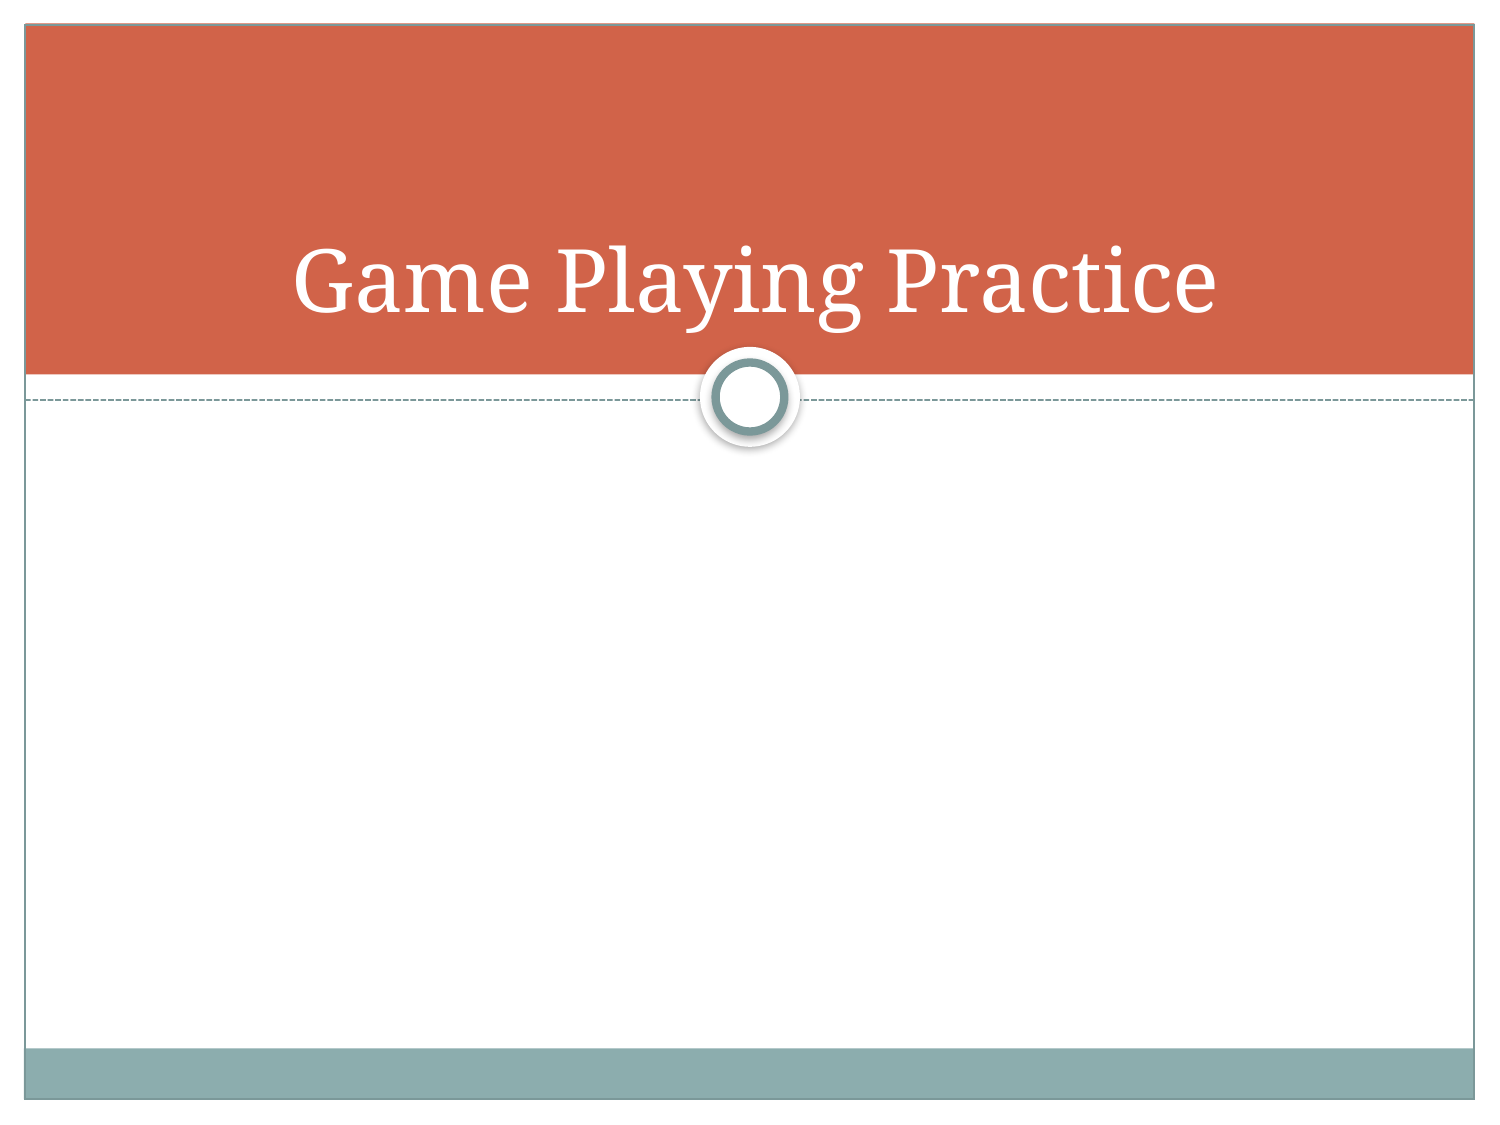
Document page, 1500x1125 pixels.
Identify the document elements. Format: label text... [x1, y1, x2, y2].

title Game Playing Practice [118, 87, 1394, 338]
